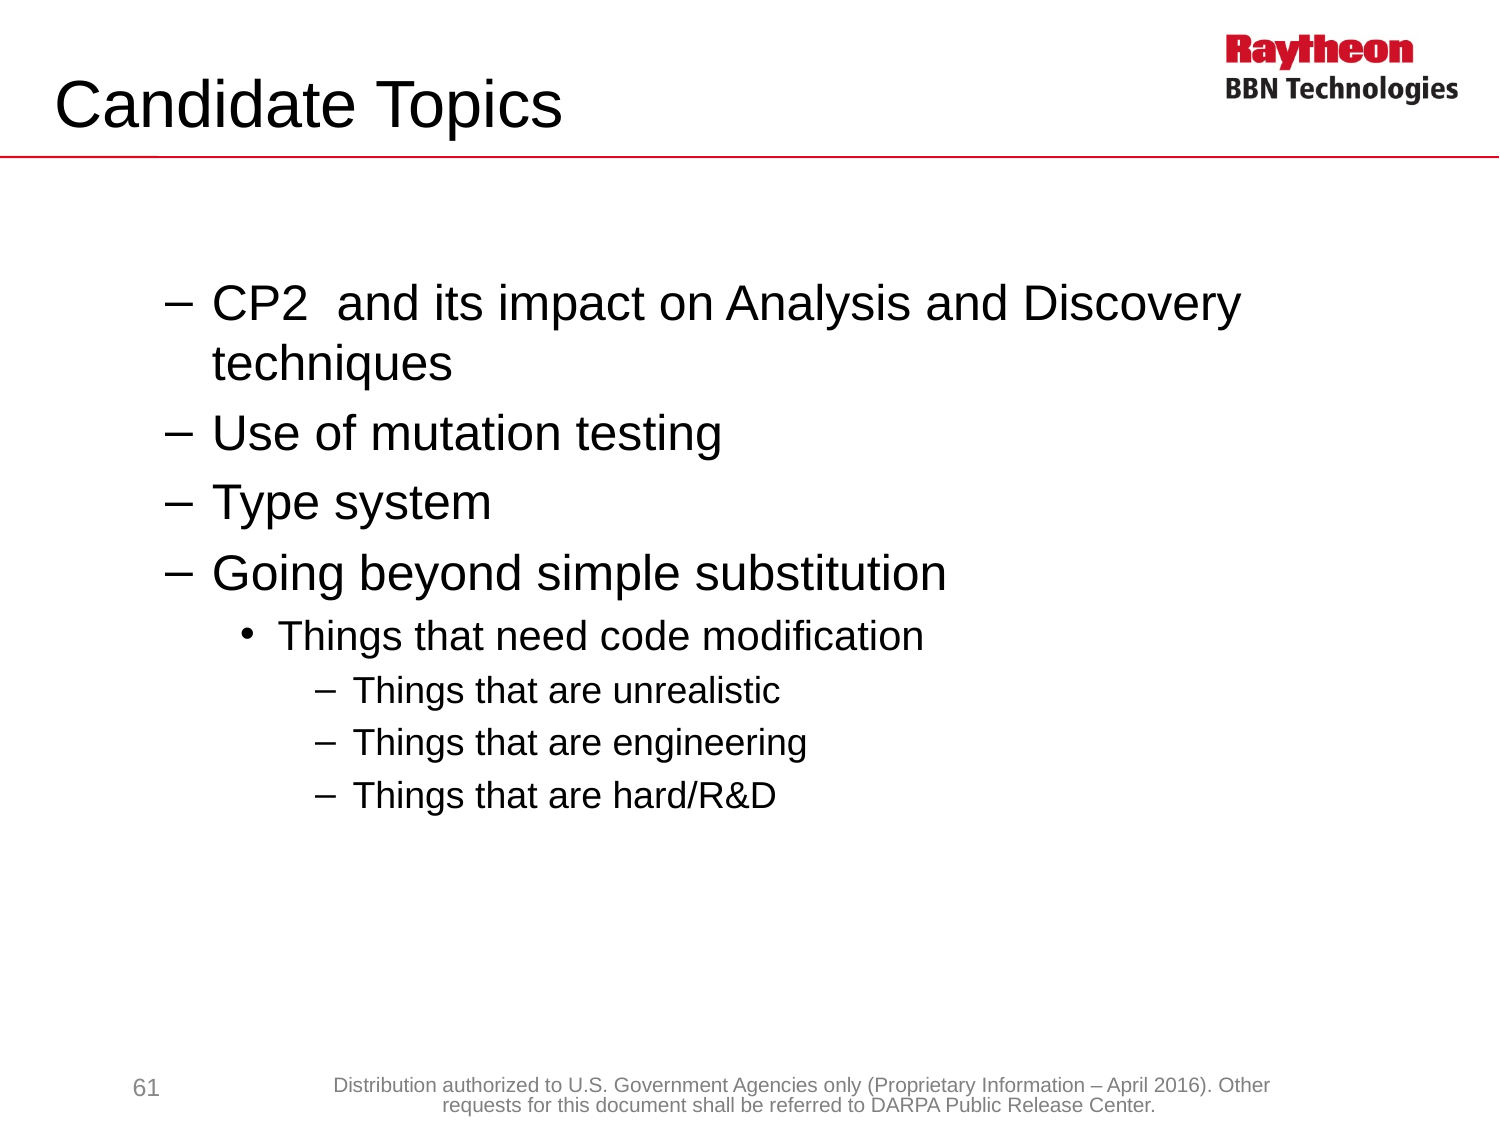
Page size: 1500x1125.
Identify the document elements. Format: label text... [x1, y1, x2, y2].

list CP2 and its impact on Analysis and Discovery techniques Use of mutation testing Type system Going beyond simple substitution Things that need code modification Things that are unrealistic Things that are engineering Things that are hard/R&D [74, 262, 1426, 1006]
slide_number 61 [42, 1056, 251, 1116]
title Candidate Topics [39, 44, 1390, 158]
picture [1222, 31, 1460, 108]
